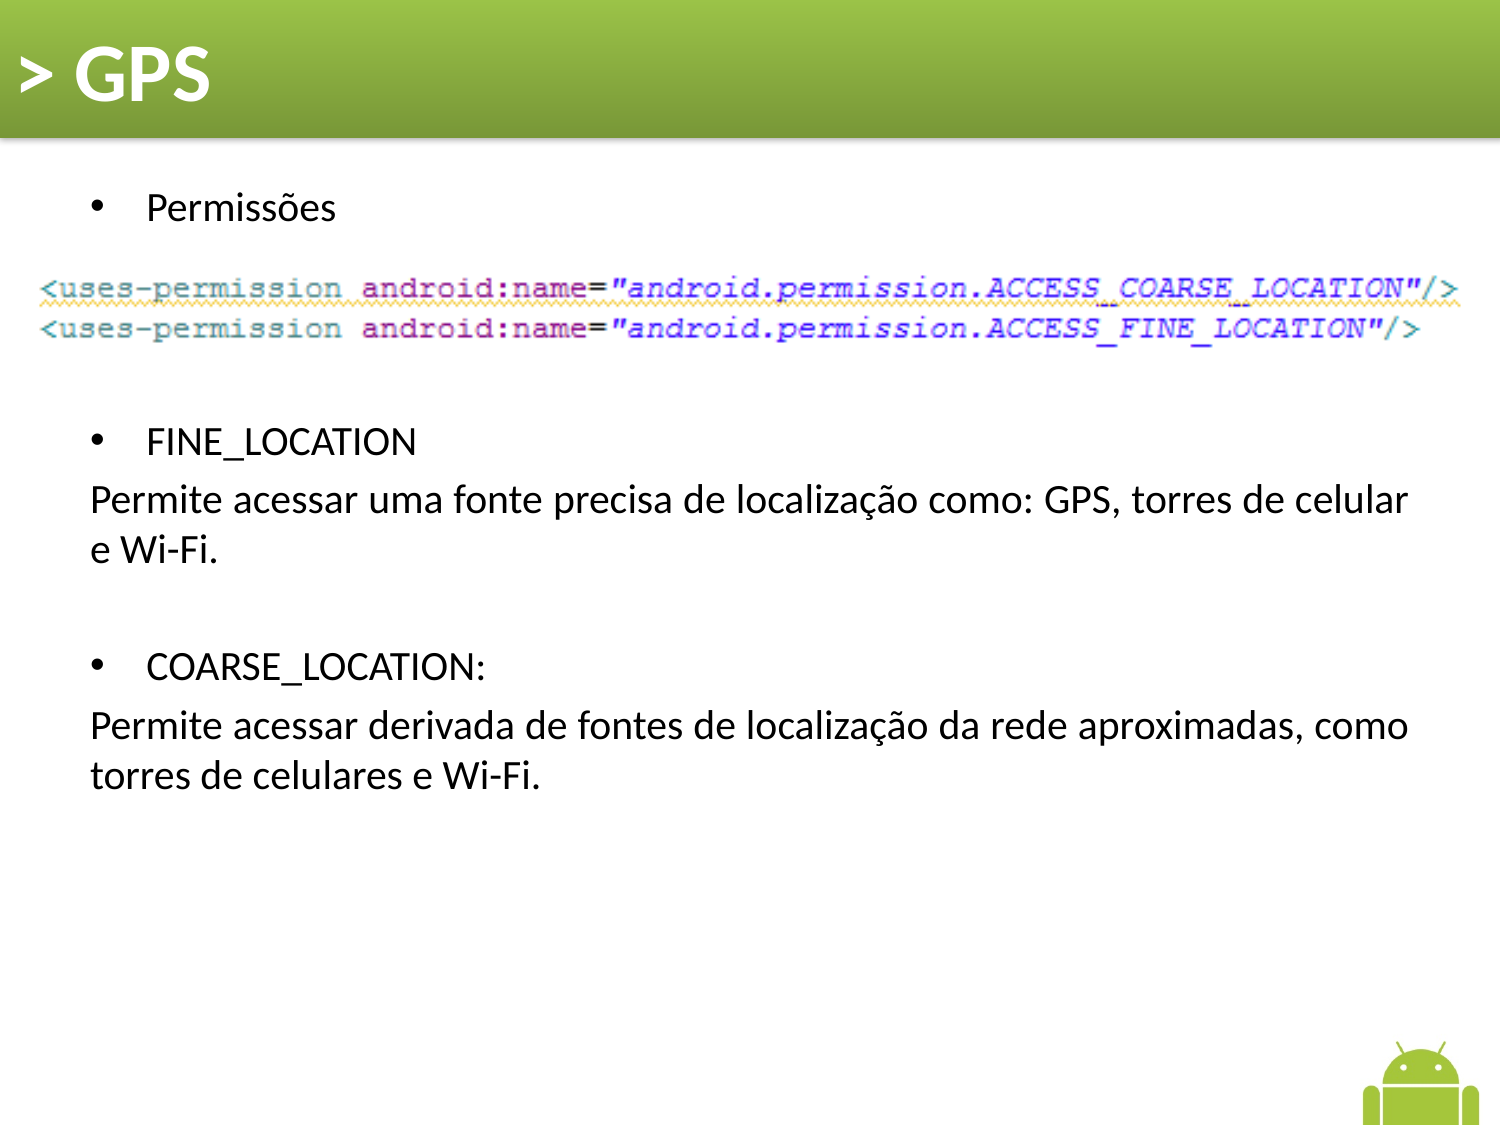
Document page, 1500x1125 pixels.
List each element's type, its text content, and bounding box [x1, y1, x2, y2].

picture [1304, 1022, 1500, 1125]
picture [38, 266, 1468, 350]
list Permissões FINE_LOCATION Permite acessar uma fonte precisa de localização como: GPS, torres de celular e Wi-Fi. COARSE_LOCATION: Permite acessar derivada de fontes de localização da rede aproximadas, como torres de celulares e Wi-Fi. [75, 358, 1425, 1110]
text_box > GPS [0, 0, 1500, 138]
list Permissões FINE_LOCATION Permite acessar uma fonte precisa de localização como: GPS, torres de celular e Wi-Fi. COARSE_LOCATION: Permite acessar derivada de fontes de localização da rede aproximadas, como torres de celulares e Wi-Fi. [75, 172, 1425, 265]
